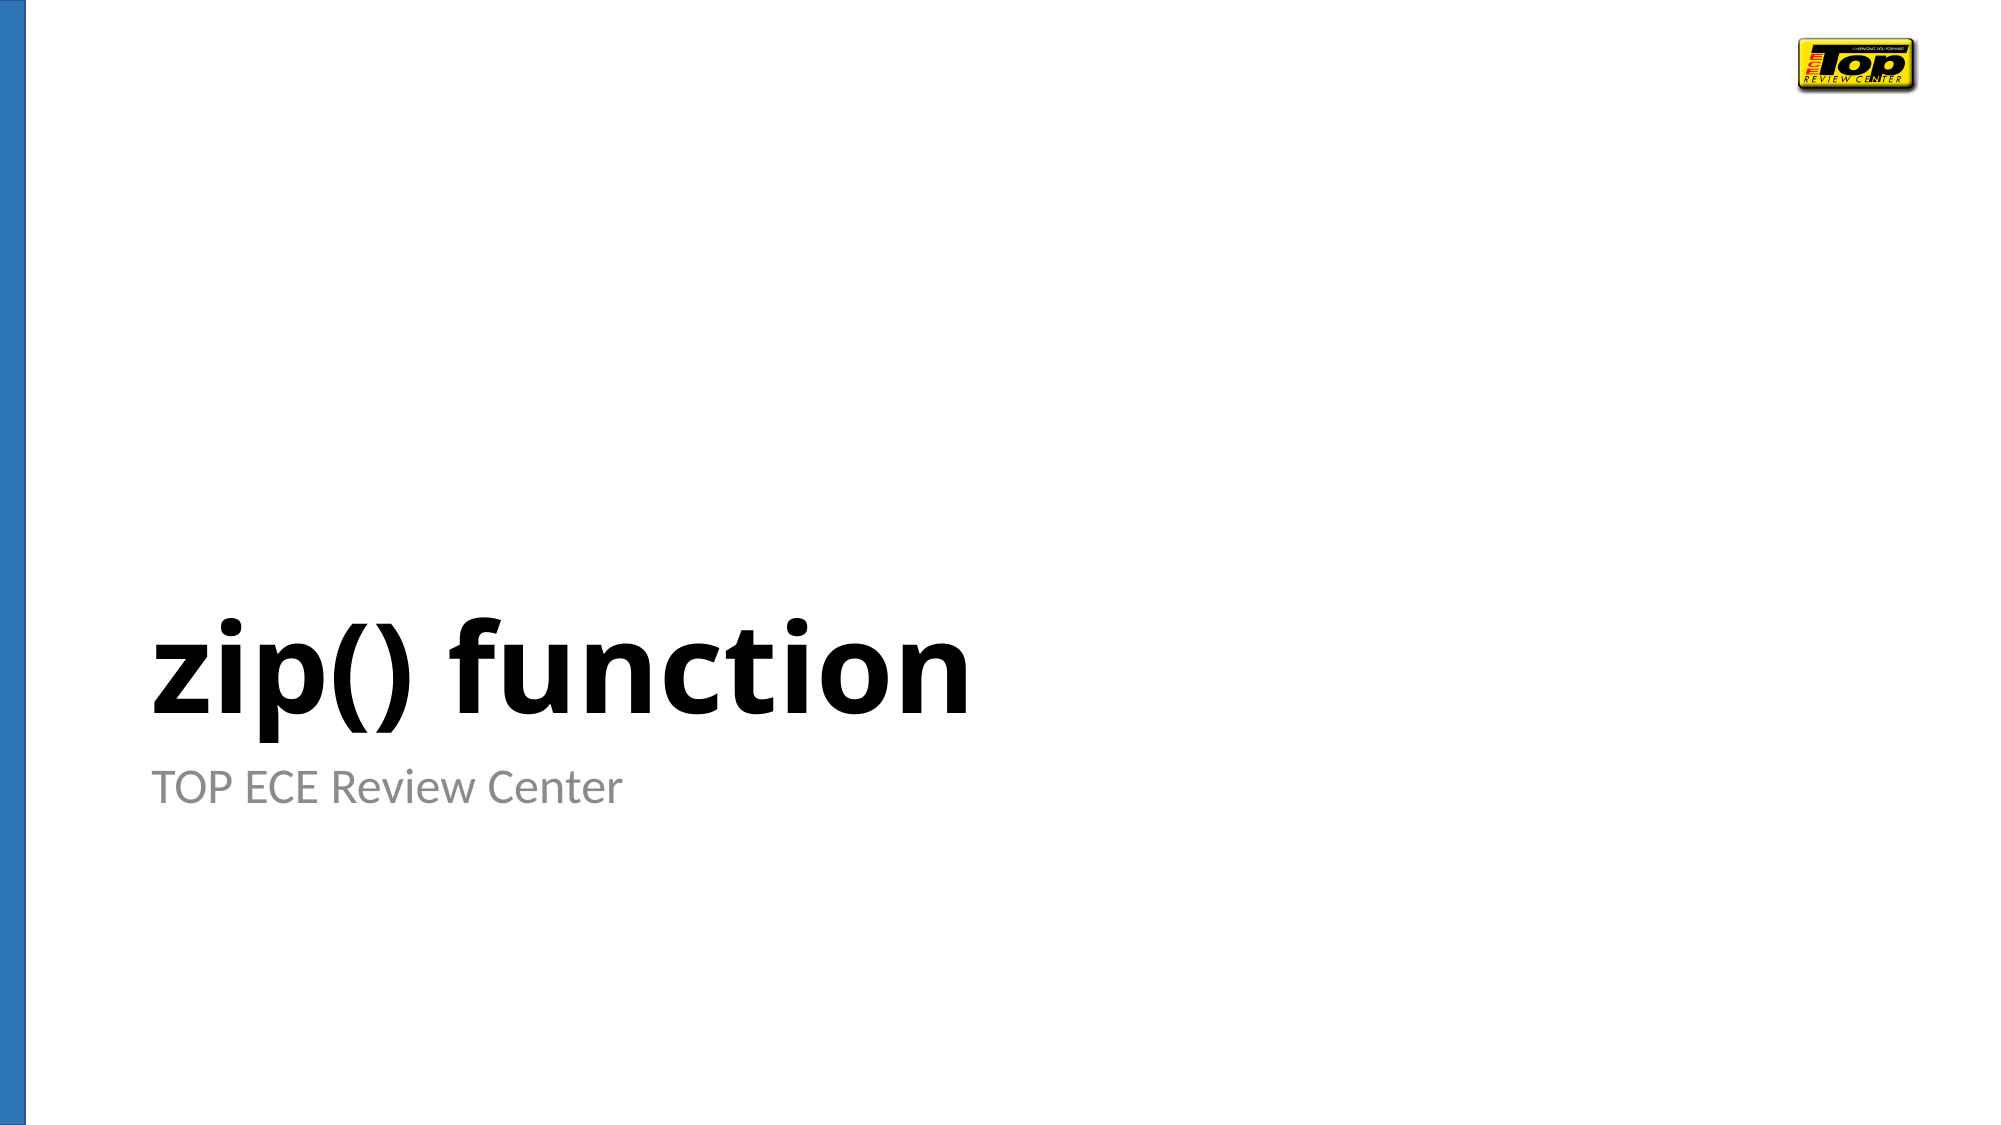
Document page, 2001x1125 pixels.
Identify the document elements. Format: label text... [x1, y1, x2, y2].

text_box [0, 0, 26, 1125]
title zip() function [136, 280, 1862, 749]
list TOP ECE Review Center [136, 752, 1862, 999]
picture [1791, 32, 1919, 97]
